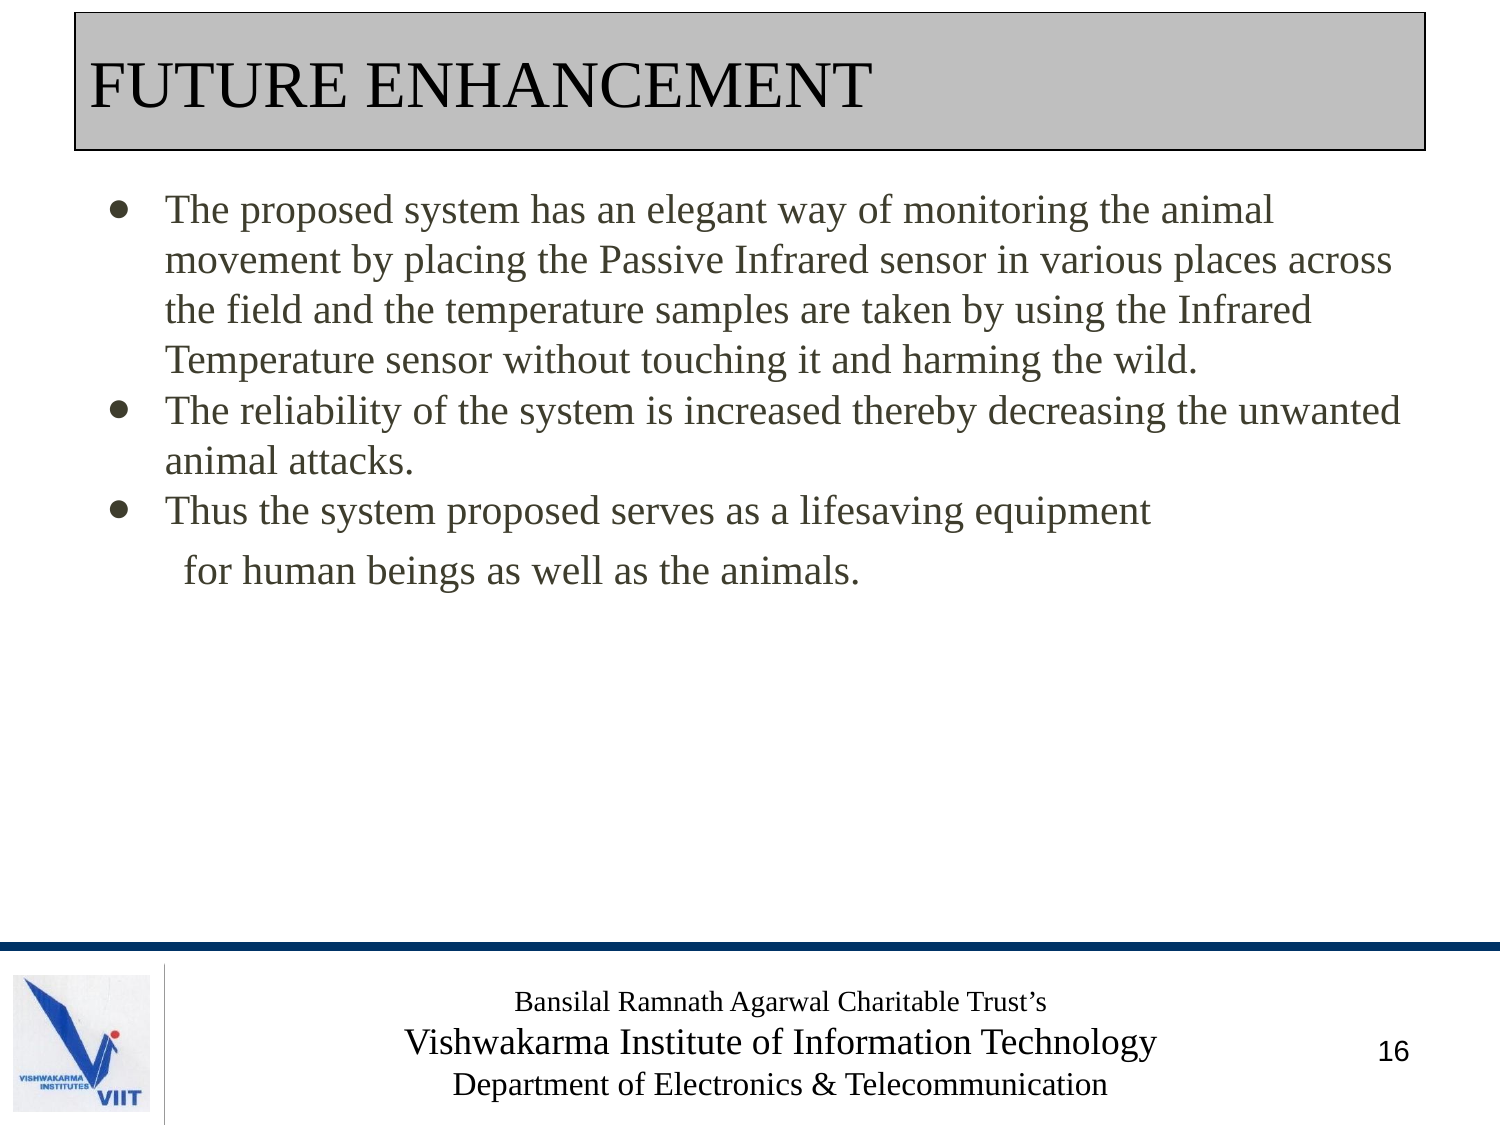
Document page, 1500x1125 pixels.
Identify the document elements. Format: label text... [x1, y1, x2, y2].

text_box FUTURE ENHANCEMENT [75, 12, 1425, 150]
picture [12, 974, 151, 1113]
text_box [0, 942, 75, 950]
text_box The proposed system has an elegant way of monitoring the animal movement by placing the Passive Infrared sensor in various places across the field and the temperature samples are taken by using the Infrared Temperature sensor without touching it and harming the wild. The reliability of the system is increased thereby decreasing the unwanted animal attacks. Thus the system proposed serves as a lifesaving equipment for human beings as well as the animals. [75, 174, 1425, 950]
text_box Bansilal Ramnath Agarwal Charitable Trust’s Vishwakarma Institute of Information Technology Department of Electronics & Telecommunication [165, 975, 1413, 1110]
text_box 16 [1074, 1024, 1425, 1103]
text_box [1425, 942, 1500, 950]
